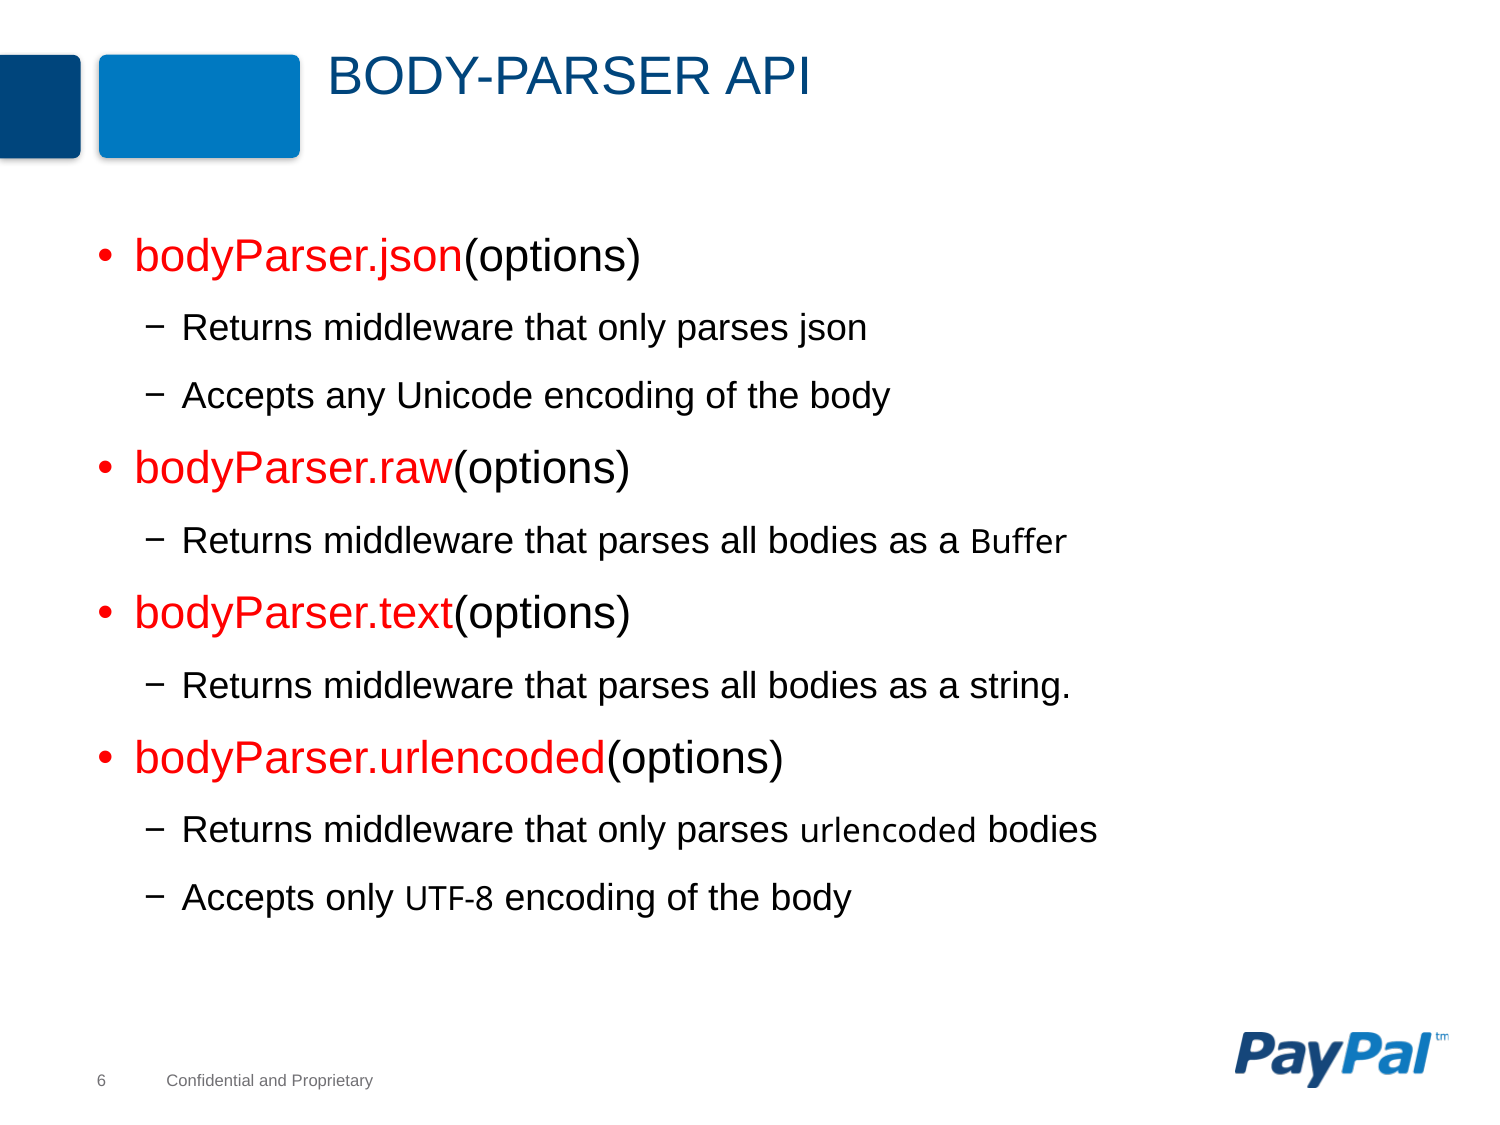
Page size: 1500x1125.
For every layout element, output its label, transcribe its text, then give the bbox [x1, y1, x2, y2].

title Body-Parser API [312, 37, 1463, 175]
picture [1235, 1032, 1449, 1088]
list bodyParser.json(options) Returns middleware that only parses json Accepts any Unicode encoding of the body bodyParser.raw(options) Returns middleware that parses all bodies as a Buffer bodyParser.text(options) Returns middleware that parses all bodies as a string. bodyParser.urlencoded(options) Returns middleware that only parses urlencoded bodies Accepts only UTF-8 encoding of the body [82, 221, 1413, 1013]
